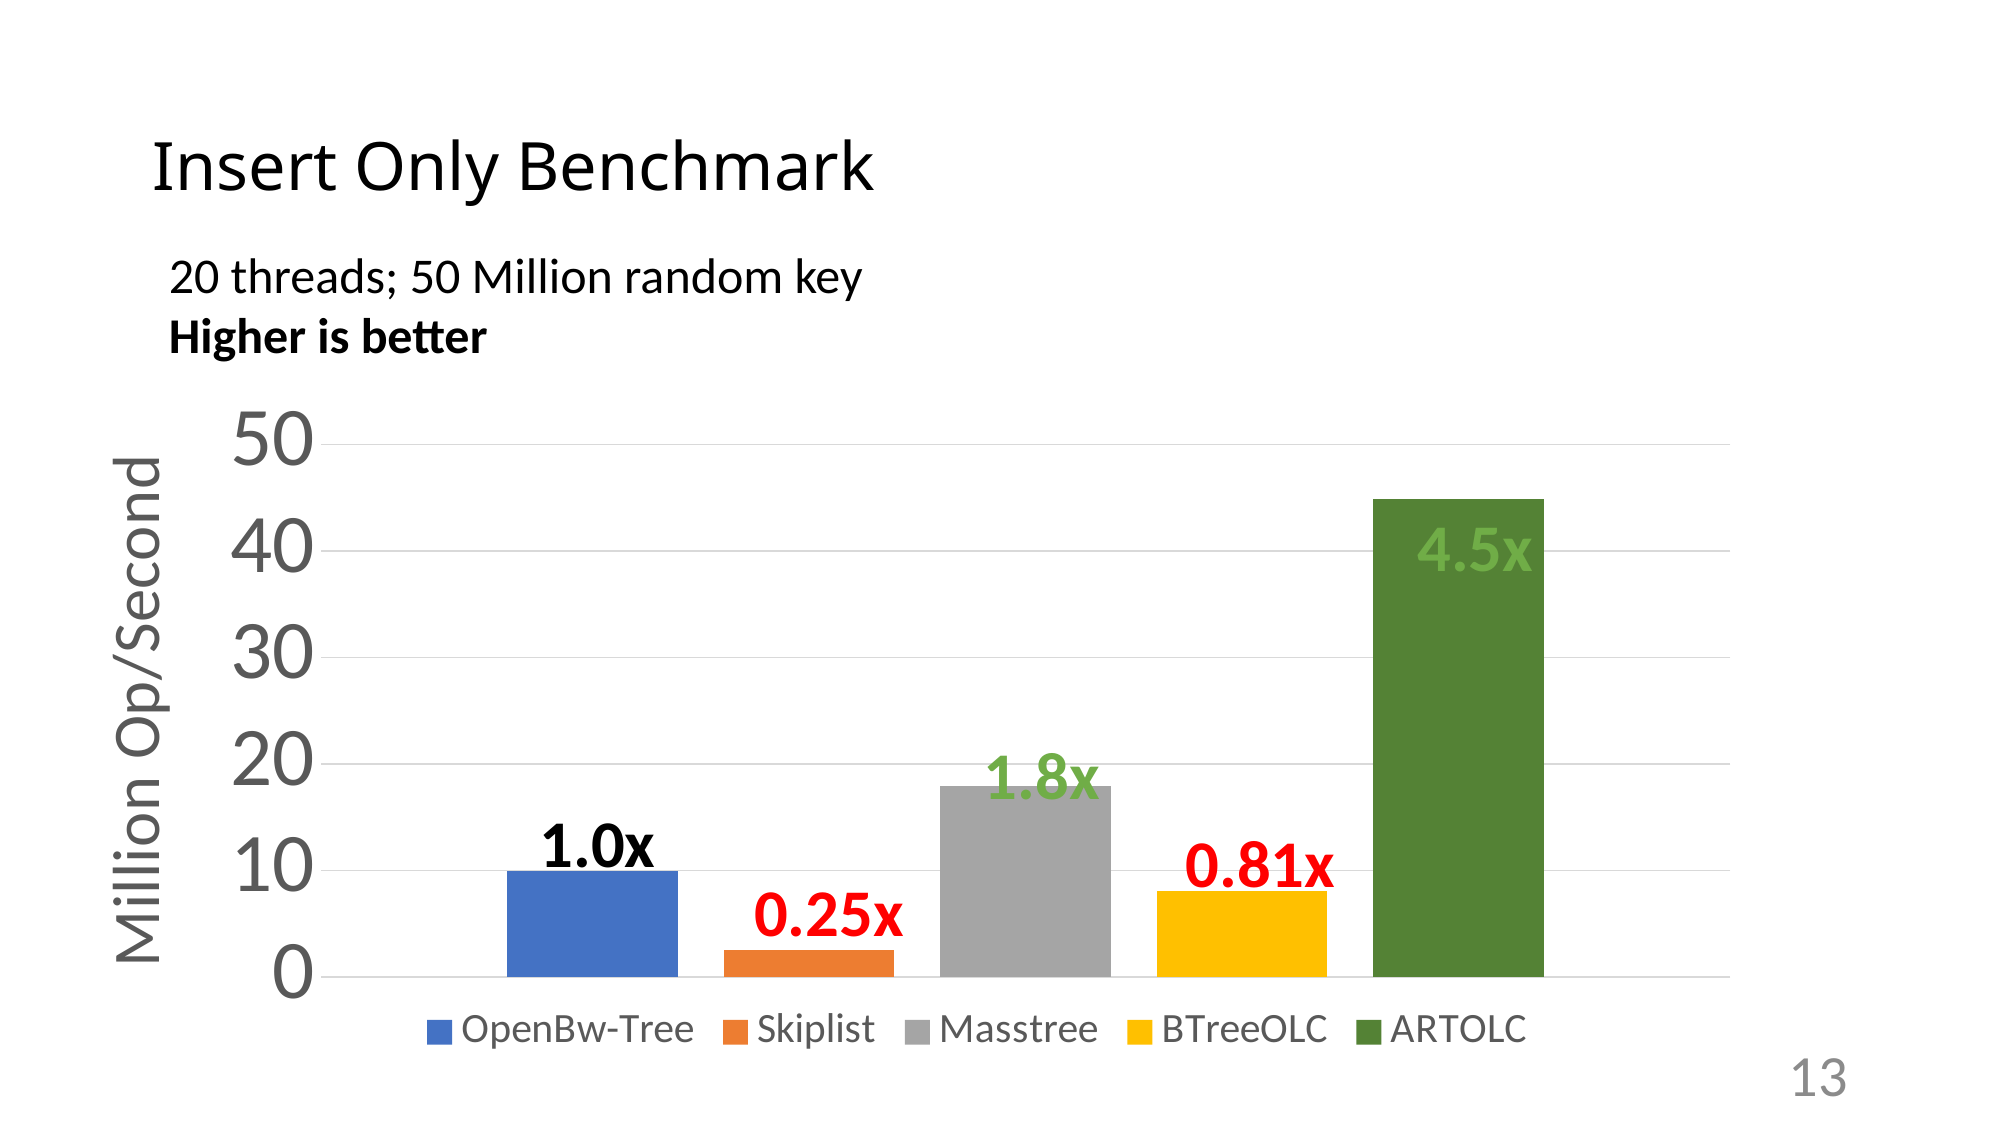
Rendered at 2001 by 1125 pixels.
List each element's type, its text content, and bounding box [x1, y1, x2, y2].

text_box 20 threads; 50 Million random key Higher is better [154, 235, 890, 371]
chart [62, 388, 1765, 1103]
slide_number 13 [1765, 1042, 1863, 1103]
title Insert Only Benchmark [137, 59, 1863, 278]
